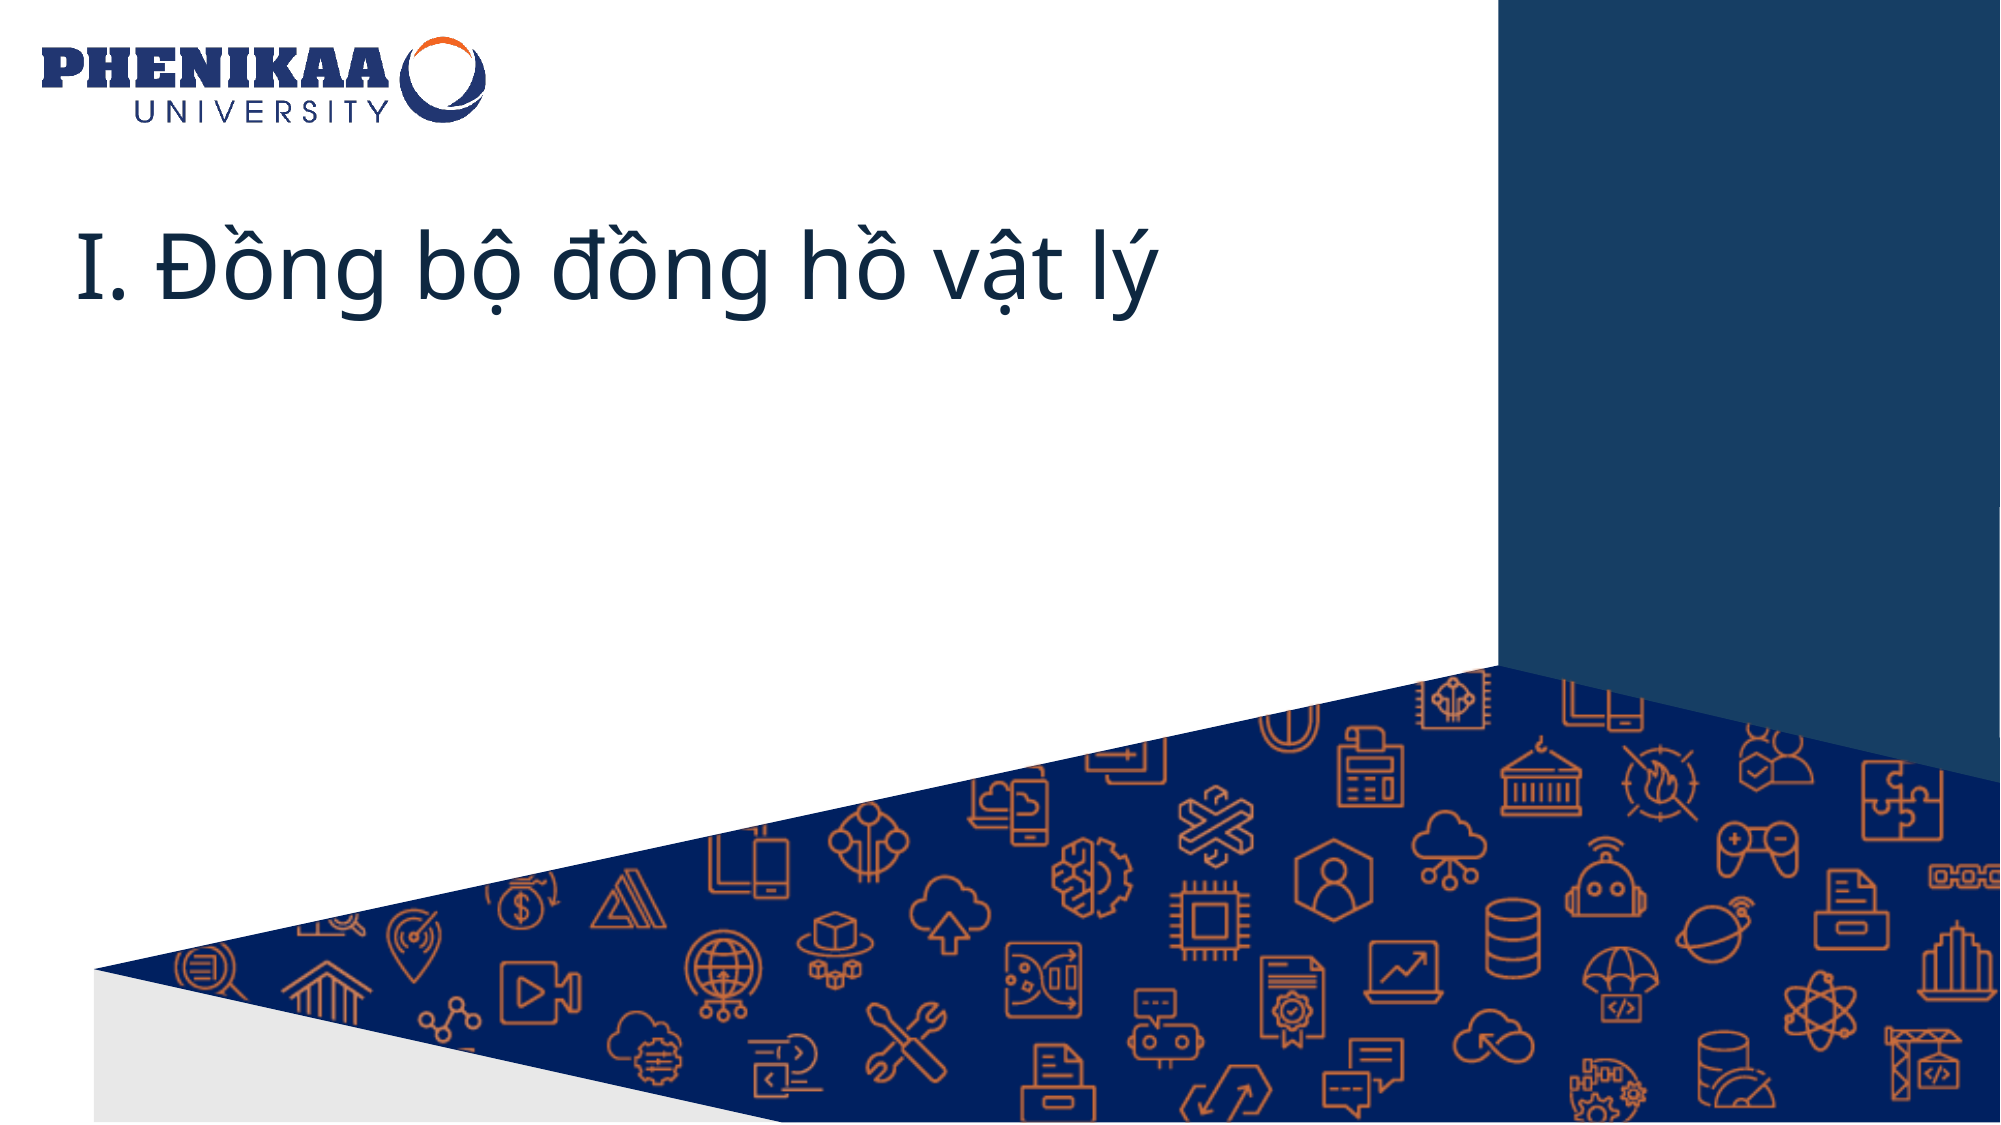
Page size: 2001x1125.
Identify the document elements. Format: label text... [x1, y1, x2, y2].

picture [39, 34, 488, 125]
title I. Đồng bộ đồng hồ vật lý [60, 60, 1499, 437]
